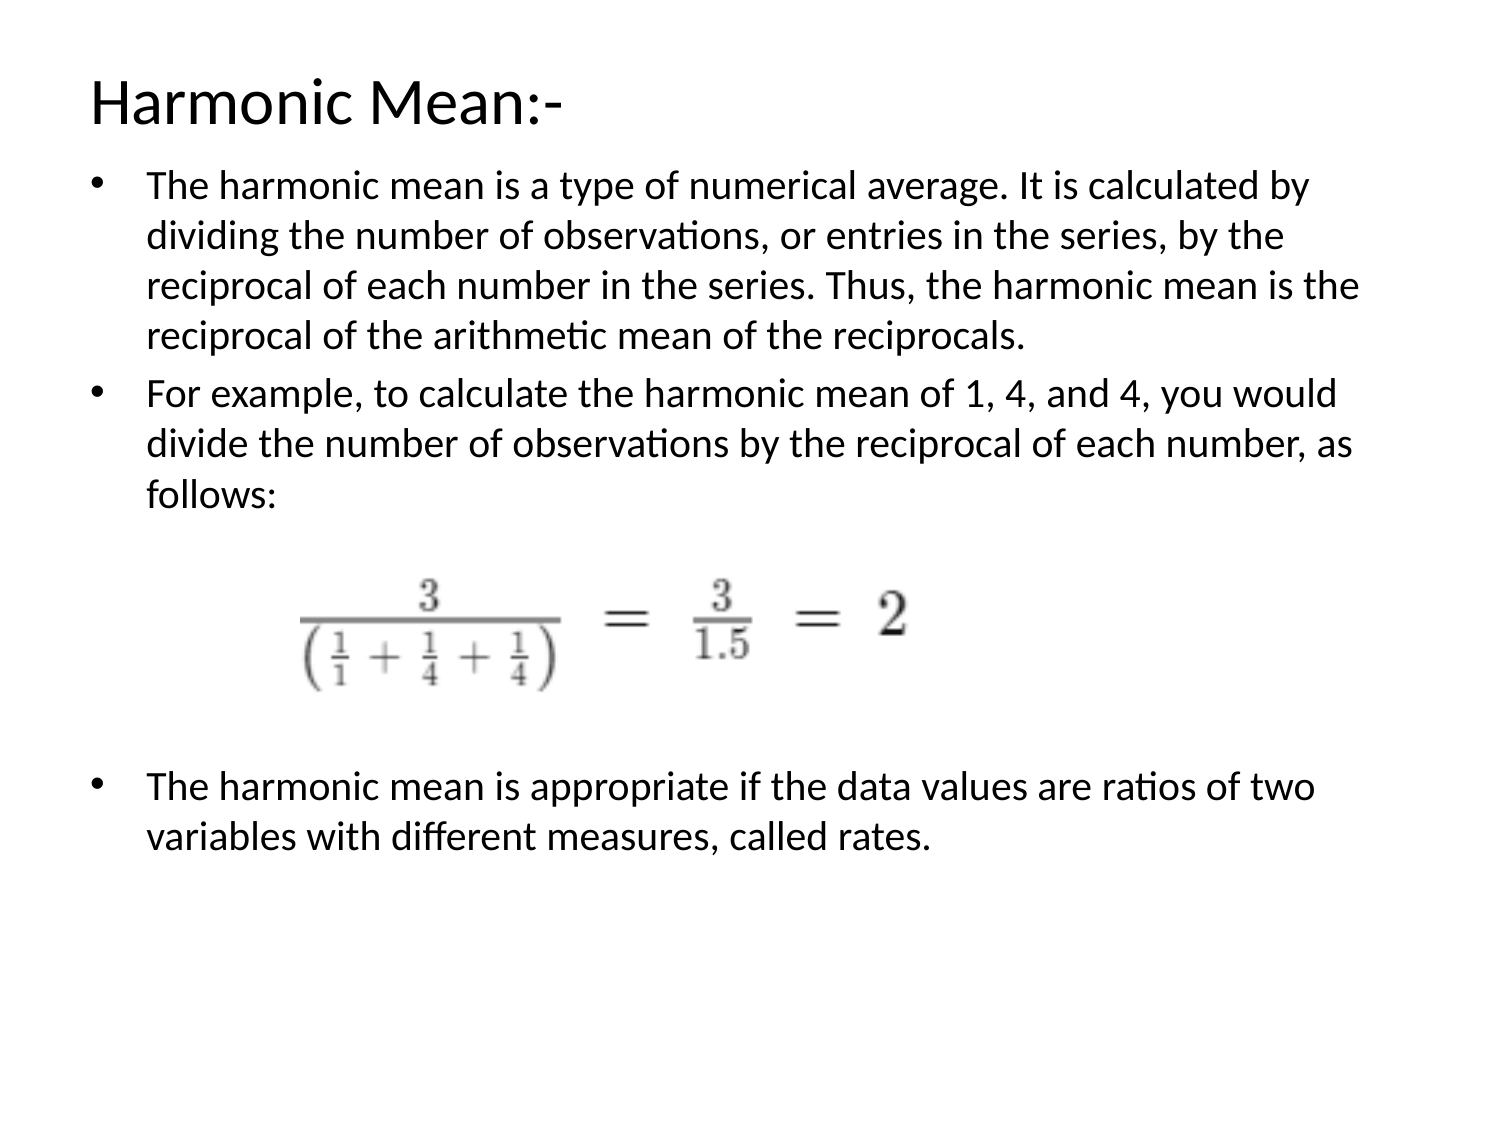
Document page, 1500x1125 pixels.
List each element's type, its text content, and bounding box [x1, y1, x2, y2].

picture [299, 562, 951, 713]
list The harmonic mean is a type of numerical average. It is calculated by dividing the number of observations, or entries in the series, by the reciprocal of each number in the series. Thus, the harmonic mean is the reciprocal of the arithmetic mean of the reciprocals. For example, to calculate the harmonic mean of 1, 4, and 4, you would divide the number of observations by the reciprocal of each number, as follows: The harmonic mean is appropriate if the data values are ratios of two variables with different measures, called rates. [75, 149, 1425, 1005]
title Harmonic Mean:- [75, 45, 863, 149]
